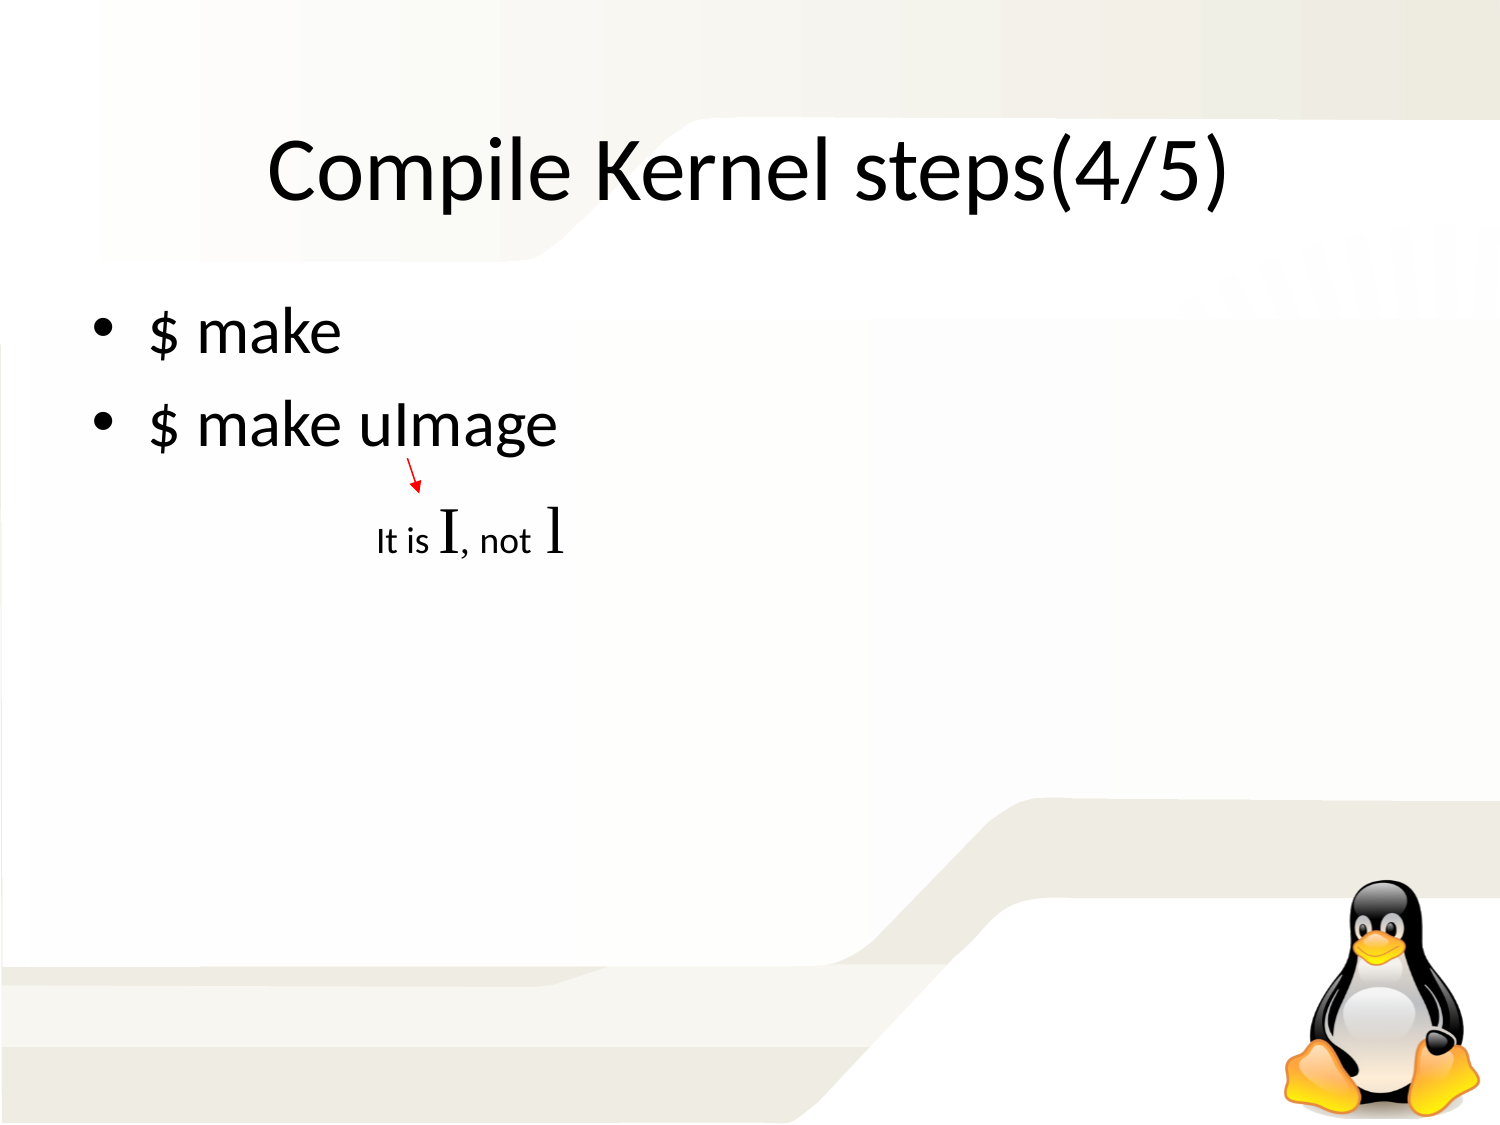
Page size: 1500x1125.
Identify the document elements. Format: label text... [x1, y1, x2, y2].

text_box Compile Kernel steps(4/5) [99, 70, 1400, 258]
list $ make $ make uImage [76, 278, 1500, 1125]
text_box It is I, not l [361, 479, 580, 575]
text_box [407, 458, 420, 494]
